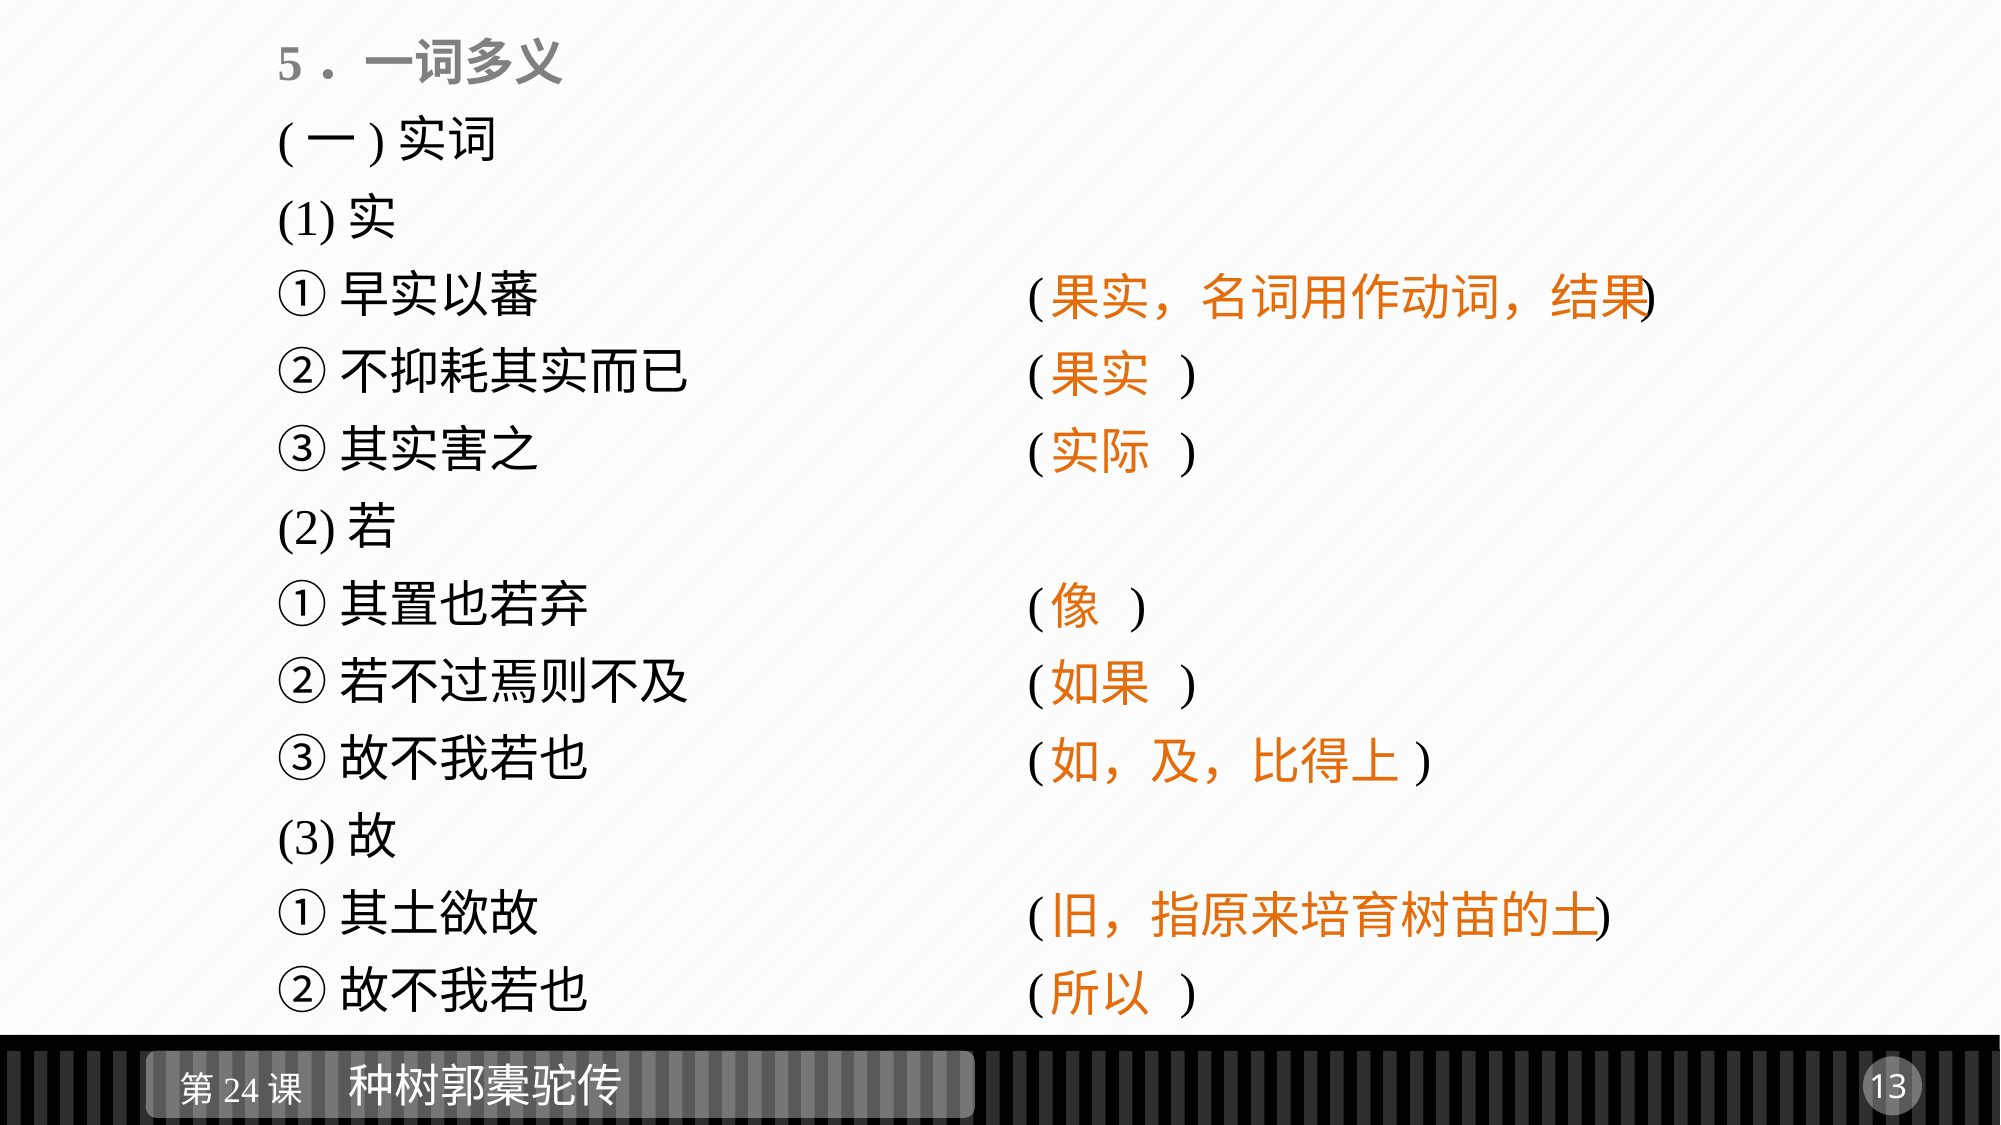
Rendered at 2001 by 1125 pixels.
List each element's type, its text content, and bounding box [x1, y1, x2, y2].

text_box 5．一词多义 (一)实词 (1)实 ①早实以蕃 ( ) ②不抑耗其实而已 ( ) ③其实害之 ( ) (2)若 ①其置也若弃 ( ) ②若不过焉则不及 ( ) ③故不我若也 ( ) (3)故 ①其土欲故 ( ) ②故不我若也 ( ) [262, 5, 1767, 1027]
text_box 果实，名词用作动词，结果 果实 实际 像 如果 如，及，比得上 旧，指原来培育树苗的土 所以 [1035, 240, 1744, 1029]
